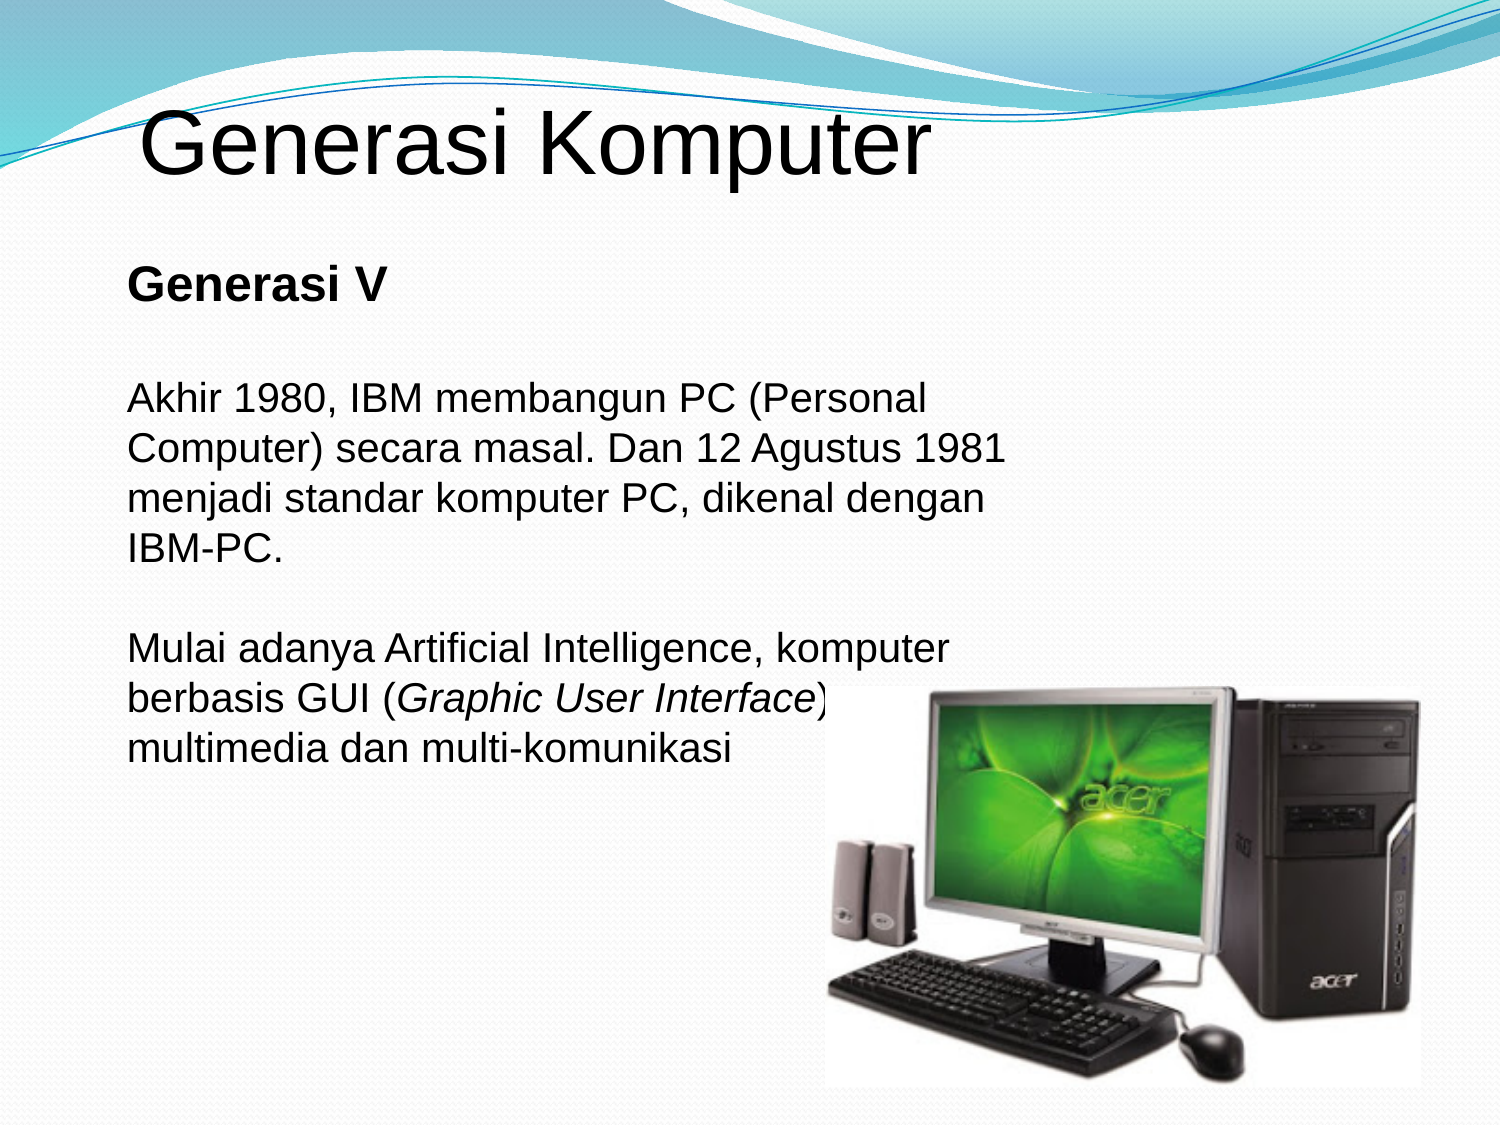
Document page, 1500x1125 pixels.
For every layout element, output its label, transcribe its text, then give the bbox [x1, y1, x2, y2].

text_box Generasi Komputer [123, 44, 1311, 232]
text_box Generasi V Akhir 1980, IBM membangun PC (Personal Computer) secara masal. Dan 12 Agustus 1981 menjadi standar komputer PC, dikenal dengan IBM-PC. Mulai adanya Artificial Intelligence, komputer berbasis GUI (Graphic User Interface), multimedia dan multi-komunikasi [112, 243, 1034, 779]
picture [824, 686, 1421, 1088]
text_box [817, 688, 824, 779]
